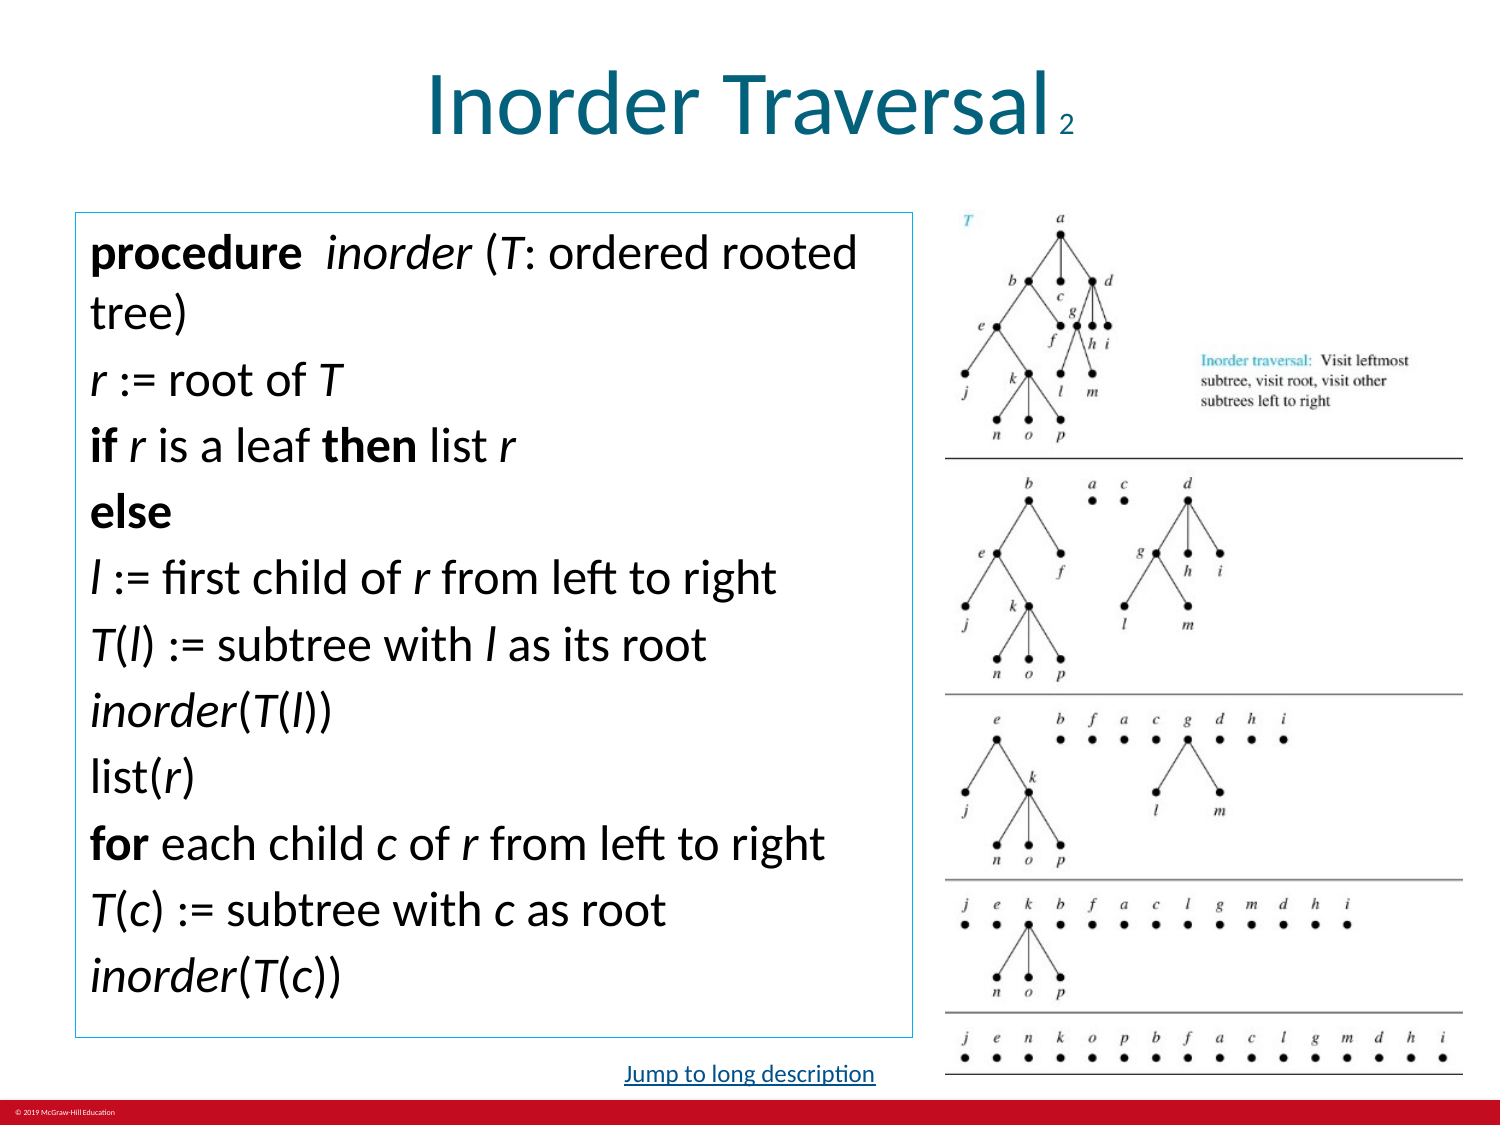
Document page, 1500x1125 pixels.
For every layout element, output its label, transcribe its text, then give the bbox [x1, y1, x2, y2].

title Inorder Traversal 2 [0, 0, 1500, 195]
list Jump to long description [568, 1057, 932, 1088]
list procedure inorder (T: ordered rooted tree) r := root of T if r is a leaf then list r else l := first child of r from left to right T(l) := subtree with l as its root inorder(T(l)) list(r) for each child c of r from left to right T(c) := subtree with c as root inorder(T(c)) [75, 212, 913, 1038]
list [945, 209, 1463, 1076]
